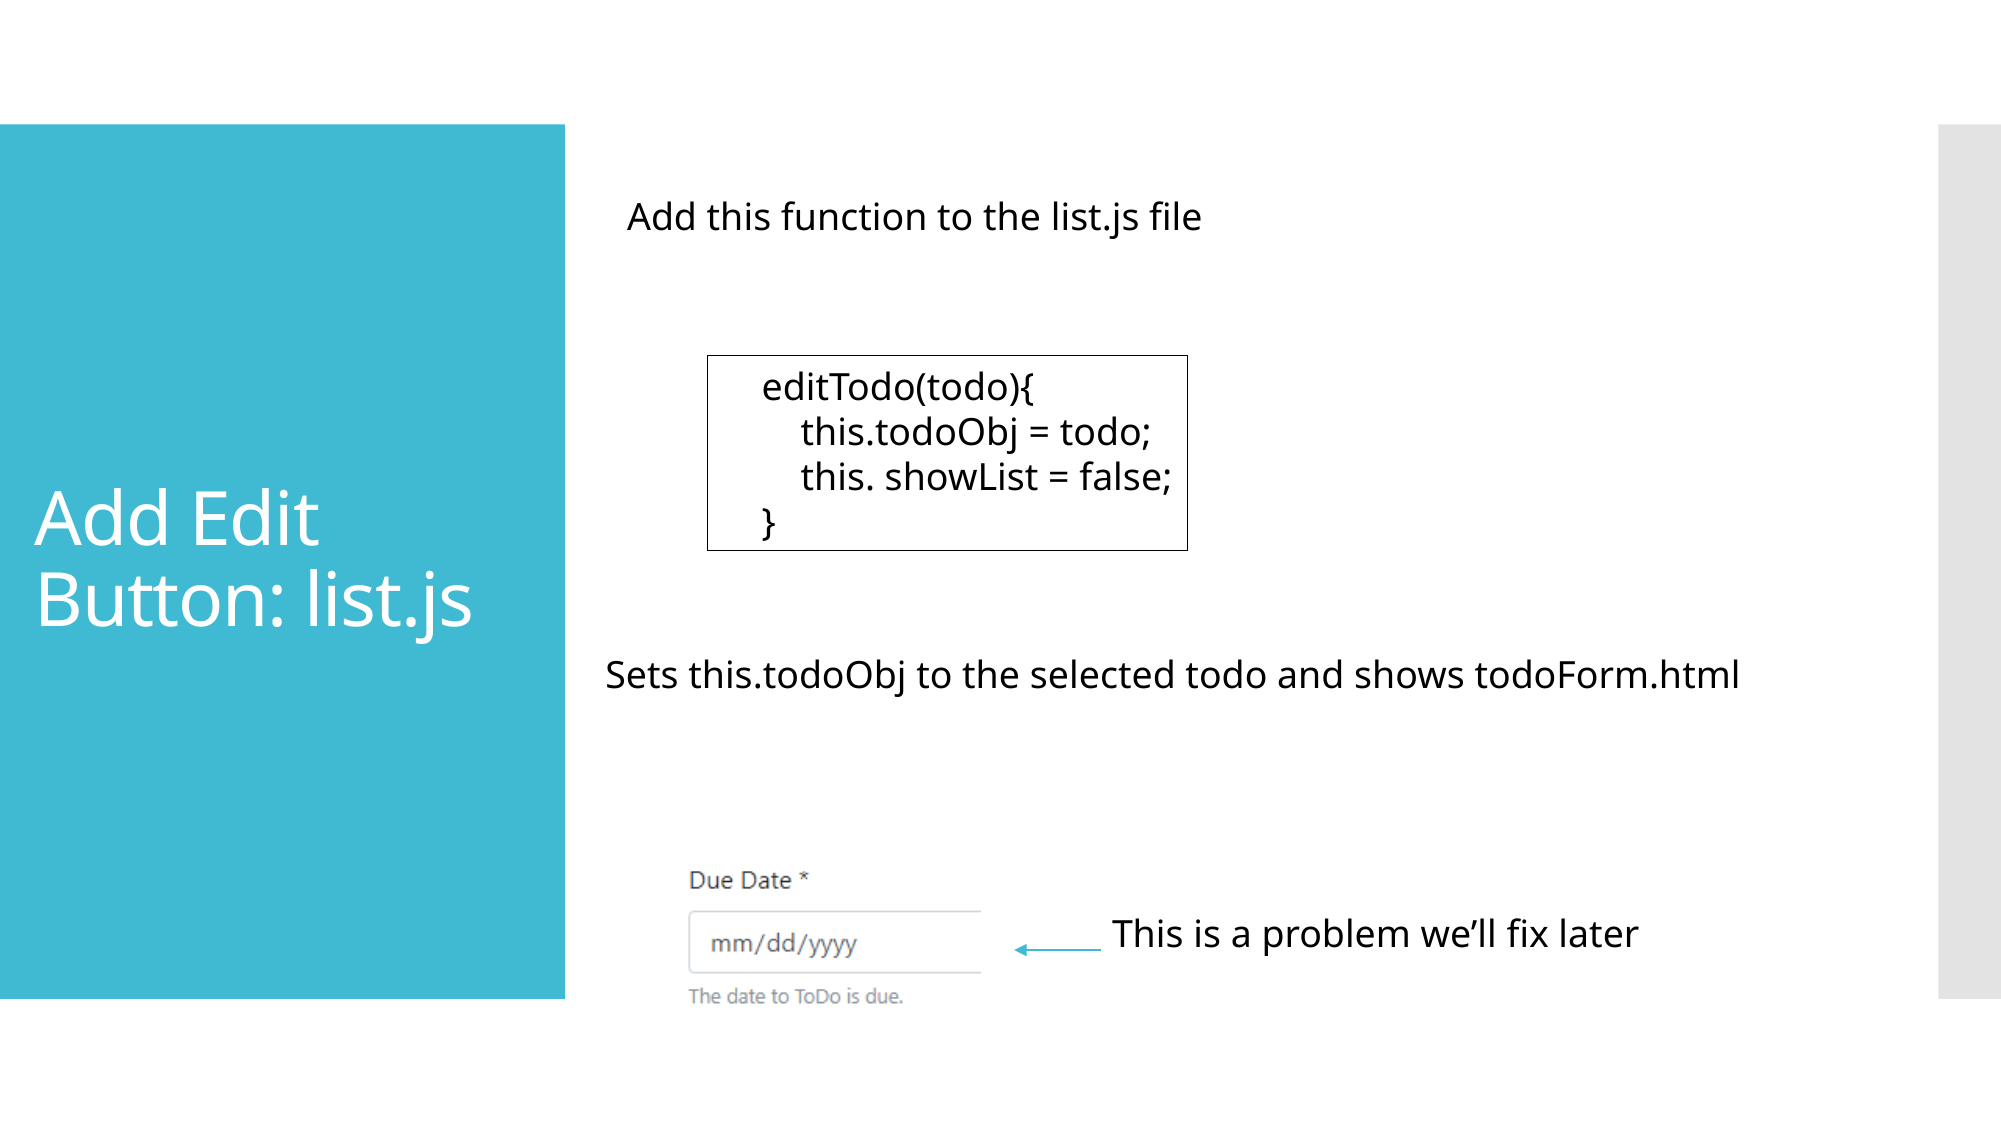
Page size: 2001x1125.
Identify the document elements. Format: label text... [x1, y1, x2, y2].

text_box Sets this.todoObj to the selected todo and shows todoForm.html [590, 643, 1757, 704]
text_box This is a problem we’ll fix later [1097, 902, 1655, 963]
title Add Edit Button: list.js [19, 184, 525, 940]
picture [644, 837, 982, 1021]
text_box editTodo(todo){ this.todoObj = todo; this. showList = false; } [707, 355, 1188, 551]
text_box Add this function to the list.js file [612, 185, 1219, 246]
